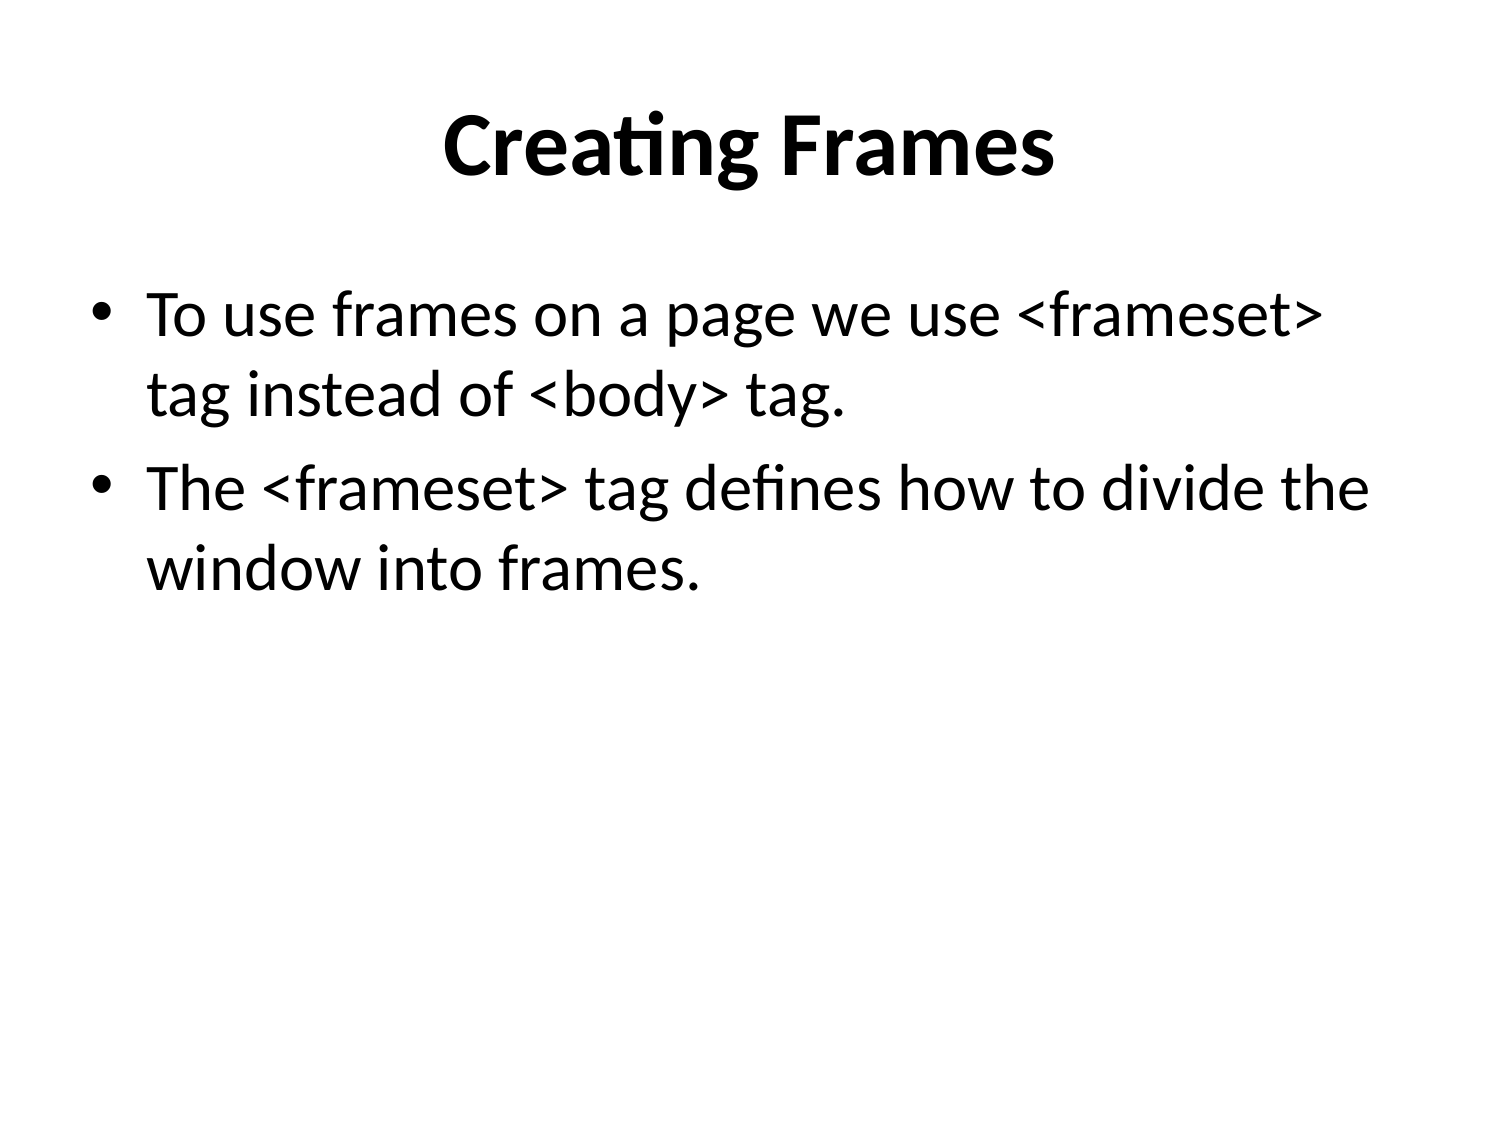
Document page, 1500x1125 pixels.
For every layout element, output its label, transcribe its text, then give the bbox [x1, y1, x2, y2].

list To use frames on a page we use <frameset> tag instead of <body> tag. The <frameset> tag defines how to divide the window into frames. [75, 262, 1425, 1005]
title Creating Frames [75, 45, 1425, 233]
